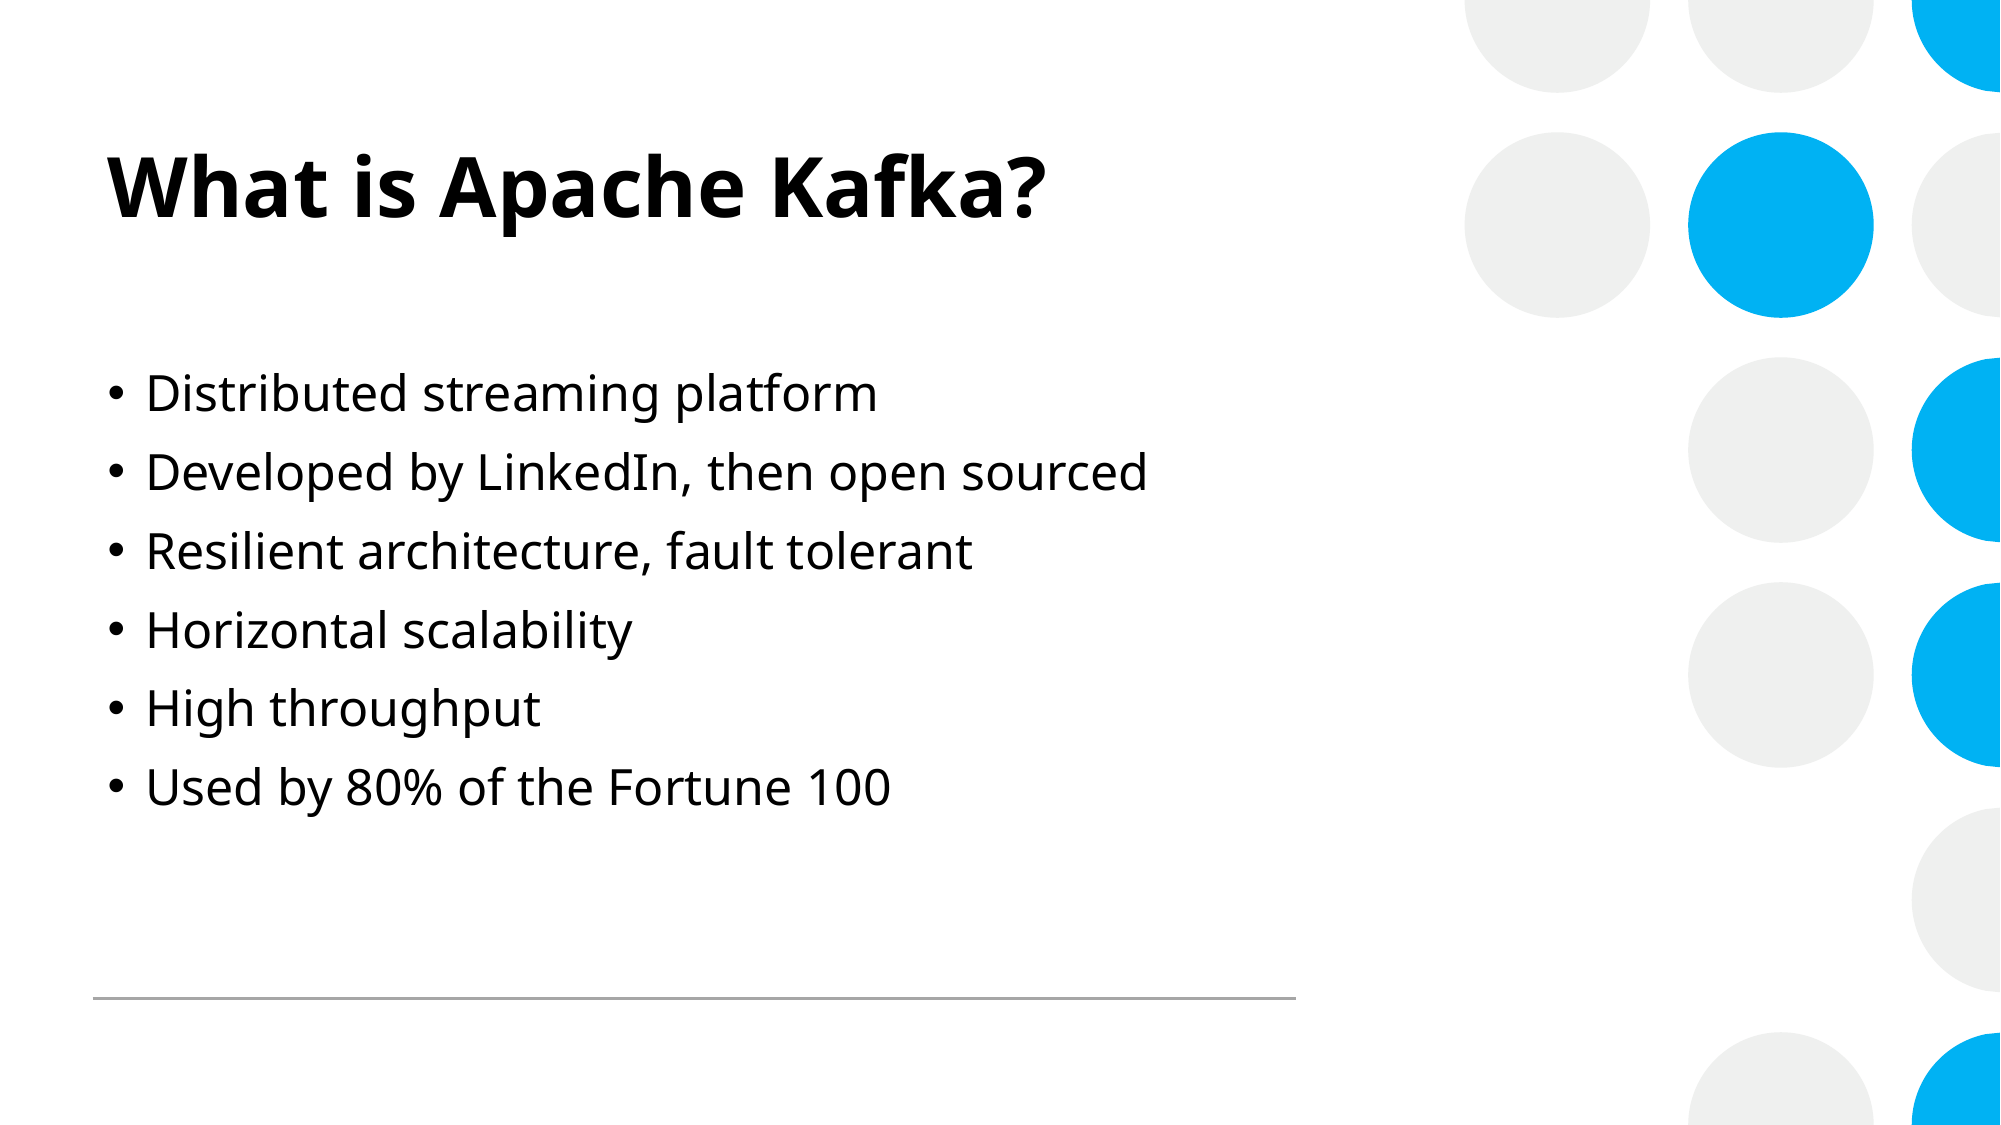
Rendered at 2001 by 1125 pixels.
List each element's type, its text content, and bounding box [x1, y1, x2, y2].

title What is Apache Kafka? [92, 126, 1297, 335]
list Distributed streaming platform Developed by LinkedIn, then open sourced Resilient architecture, fault tolerant Horizontal scalability High throughput Used by 80% of the Fortune 100 [92, 354, 1297, 946]
